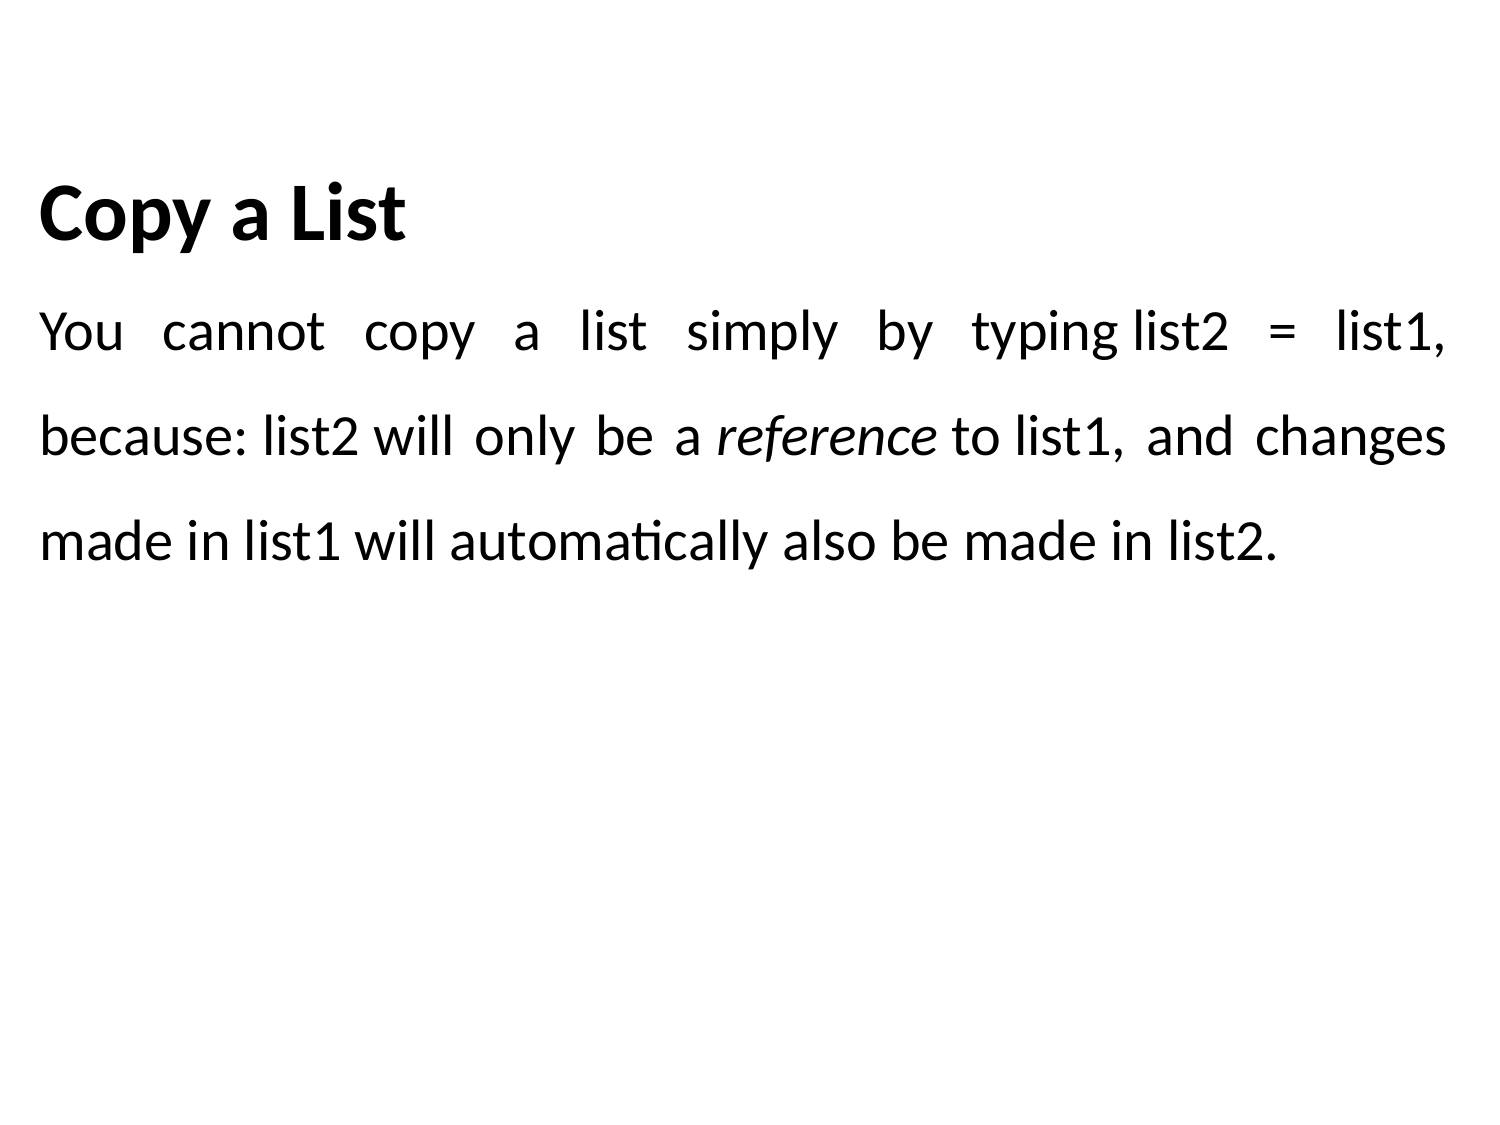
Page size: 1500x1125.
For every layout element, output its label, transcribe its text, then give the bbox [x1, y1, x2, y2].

text_box Copy a List You cannot copy a list simply by typing list2 = list1, because: list2 will only be a reference to list1, and changes made in list1 will automatically also be made in list2. [24, 99, 1463, 650]
